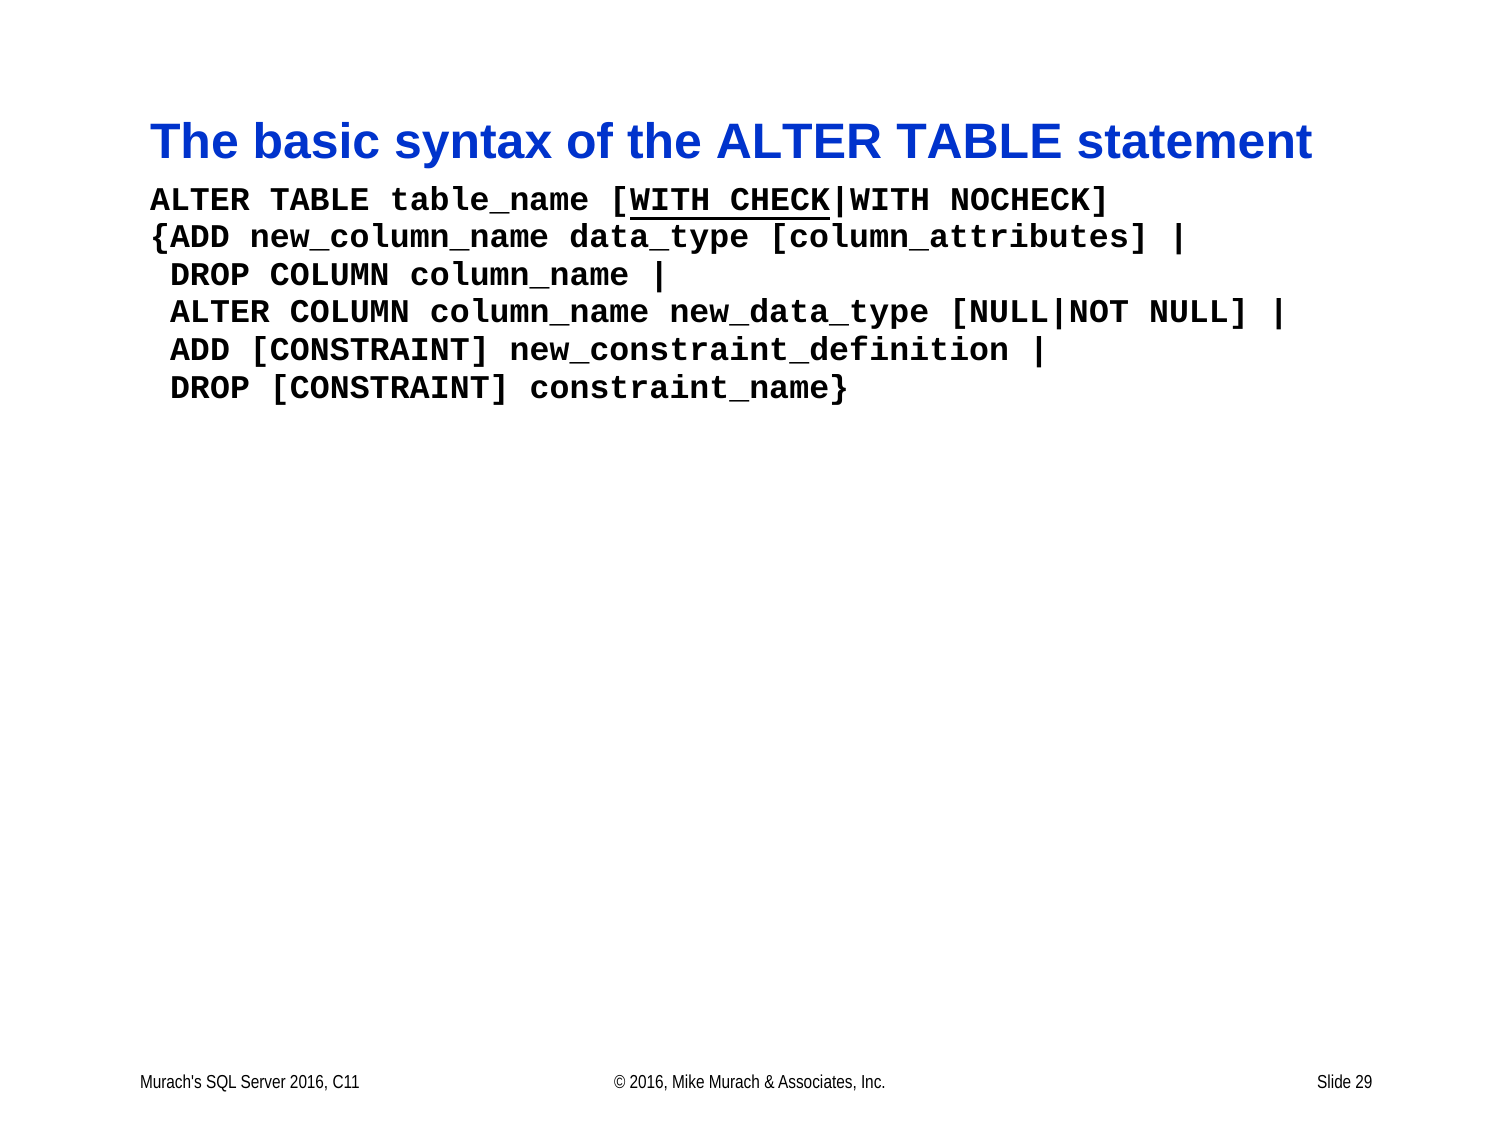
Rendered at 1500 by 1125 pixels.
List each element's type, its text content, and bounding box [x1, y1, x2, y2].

slide_number Murach's SQL Server 2016, C11 [124, 1024, 451, 1101]
slide_number Slide 29 [1074, 1024, 1388, 1101]
footer © 2016, Mike Murach & Associates, Inc. [474, 1024, 1026, 1101]
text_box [149, 112, 1349, 498]
